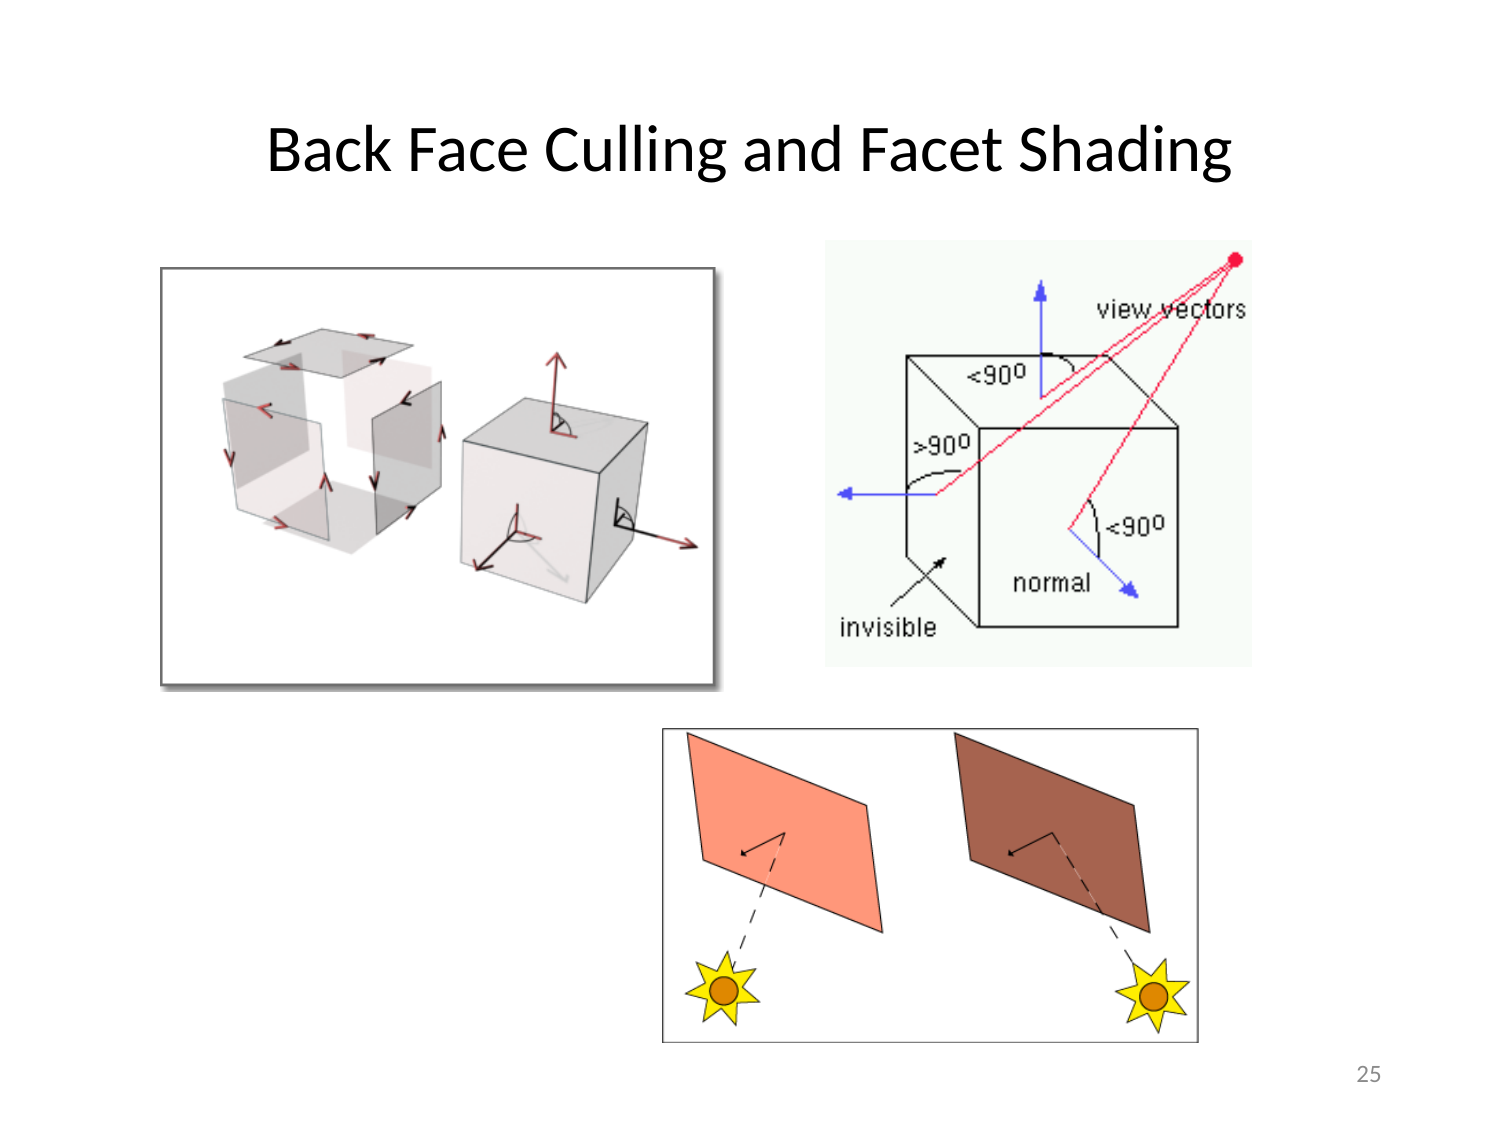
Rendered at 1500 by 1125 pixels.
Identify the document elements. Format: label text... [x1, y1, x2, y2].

slide_number 25 [1059, 1042, 1397, 1103]
picture [160, 267, 724, 692]
title Back Face Culling and Facet Shading [103, 59, 1397, 241]
picture [662, 728, 1199, 1043]
picture [825, 240, 1252, 667]
